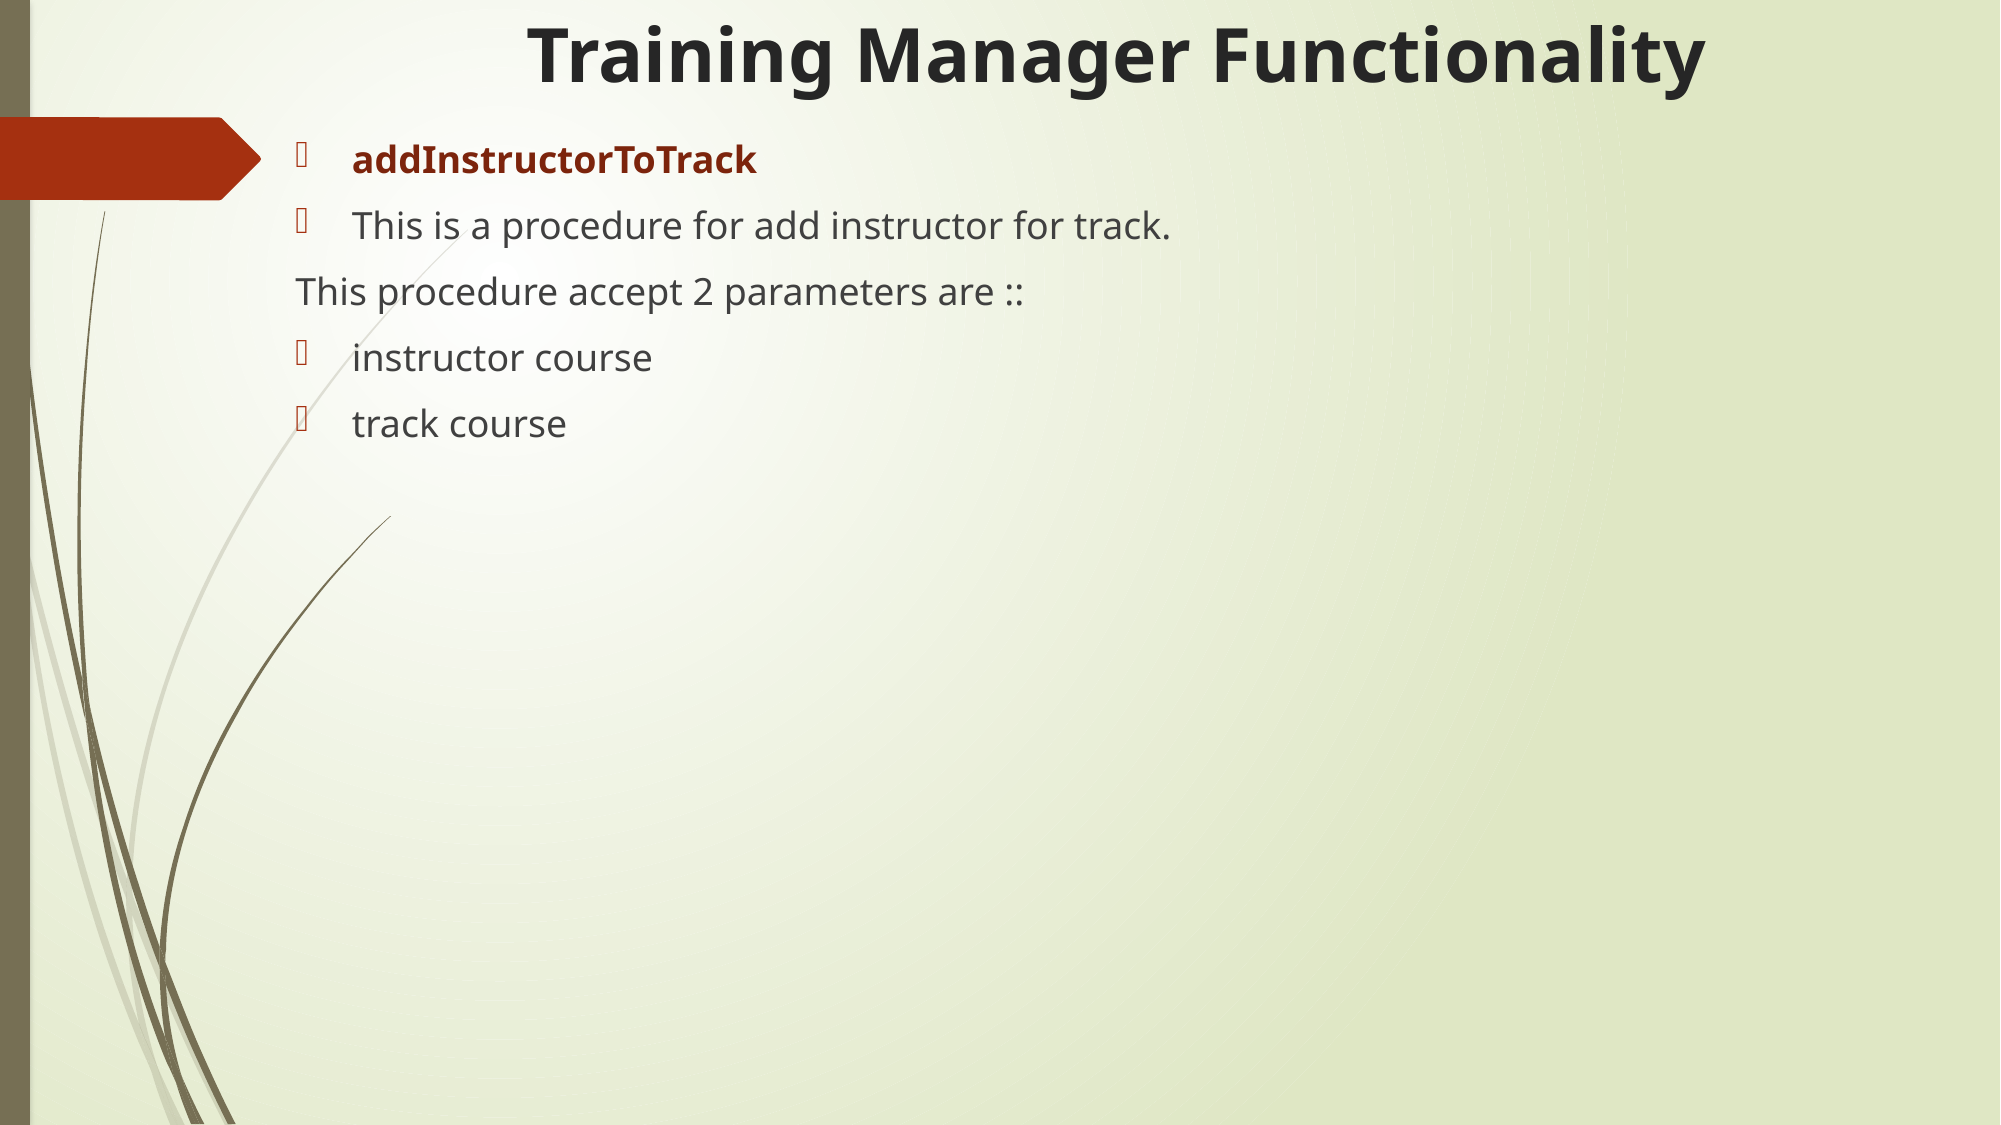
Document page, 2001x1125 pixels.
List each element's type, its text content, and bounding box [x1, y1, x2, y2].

title Training Manager Functionality [395, 0, 1858, 128]
list addInstructorToTrack This is a procedure for add instructor for track. This procedure accept 2 parameters are :: instructor course track course [280, 128, 1888, 970]
